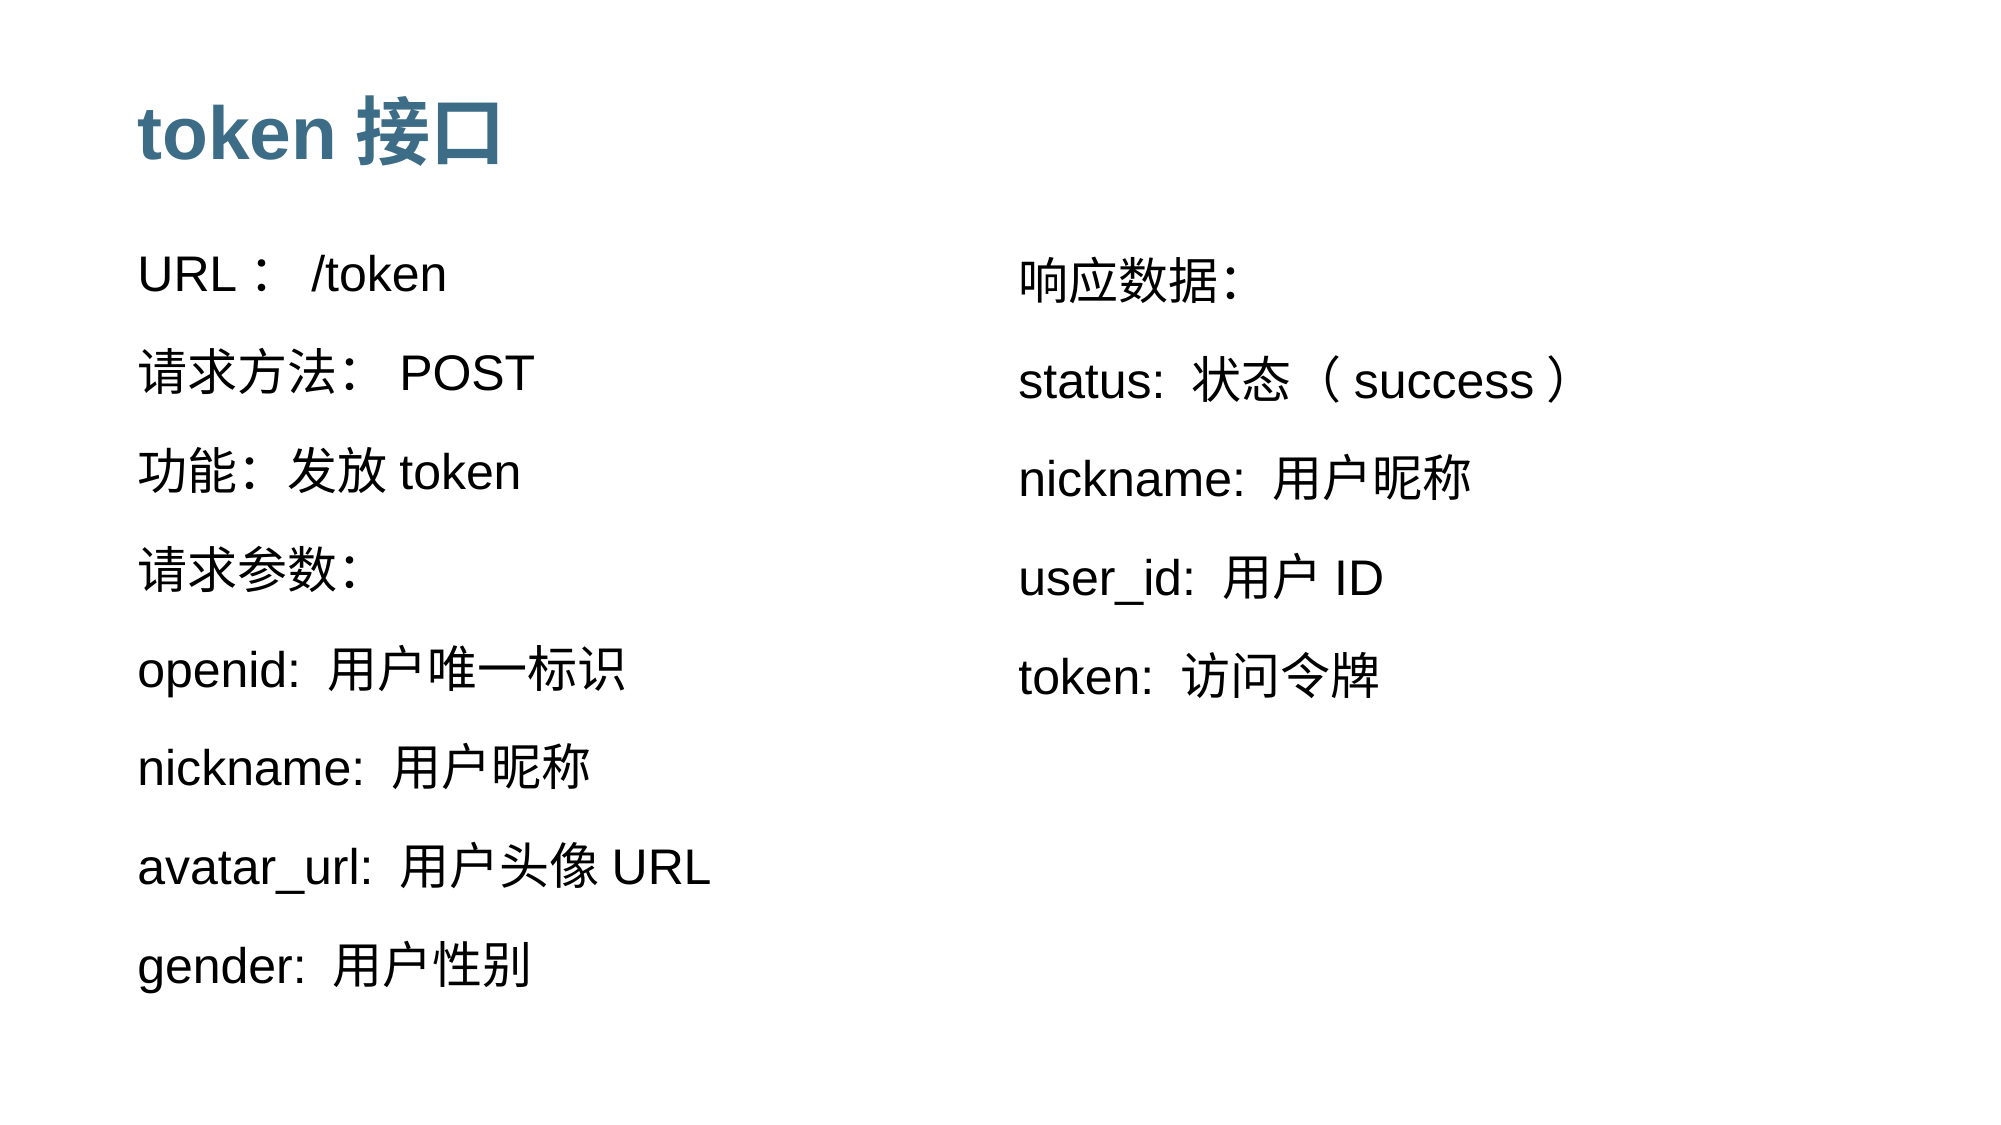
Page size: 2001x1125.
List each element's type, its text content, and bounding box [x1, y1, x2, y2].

title token接口 [137, 59, 1863, 201]
text_box [438, 138, 1106, 199]
text_box 响应数据： status: 状态（success） nickname: 用户昵称 user_id: 用户ID token: 访问令牌 [1003, 223, 1671, 1014]
list URL：/token 请求方法：POST 功能：发放token 请求参数： openid: 用户唯一标识 nickname: 用户昵称 avatar_url: 用户头像URL gender: 用户性别 [137, 223, 739, 1014]
